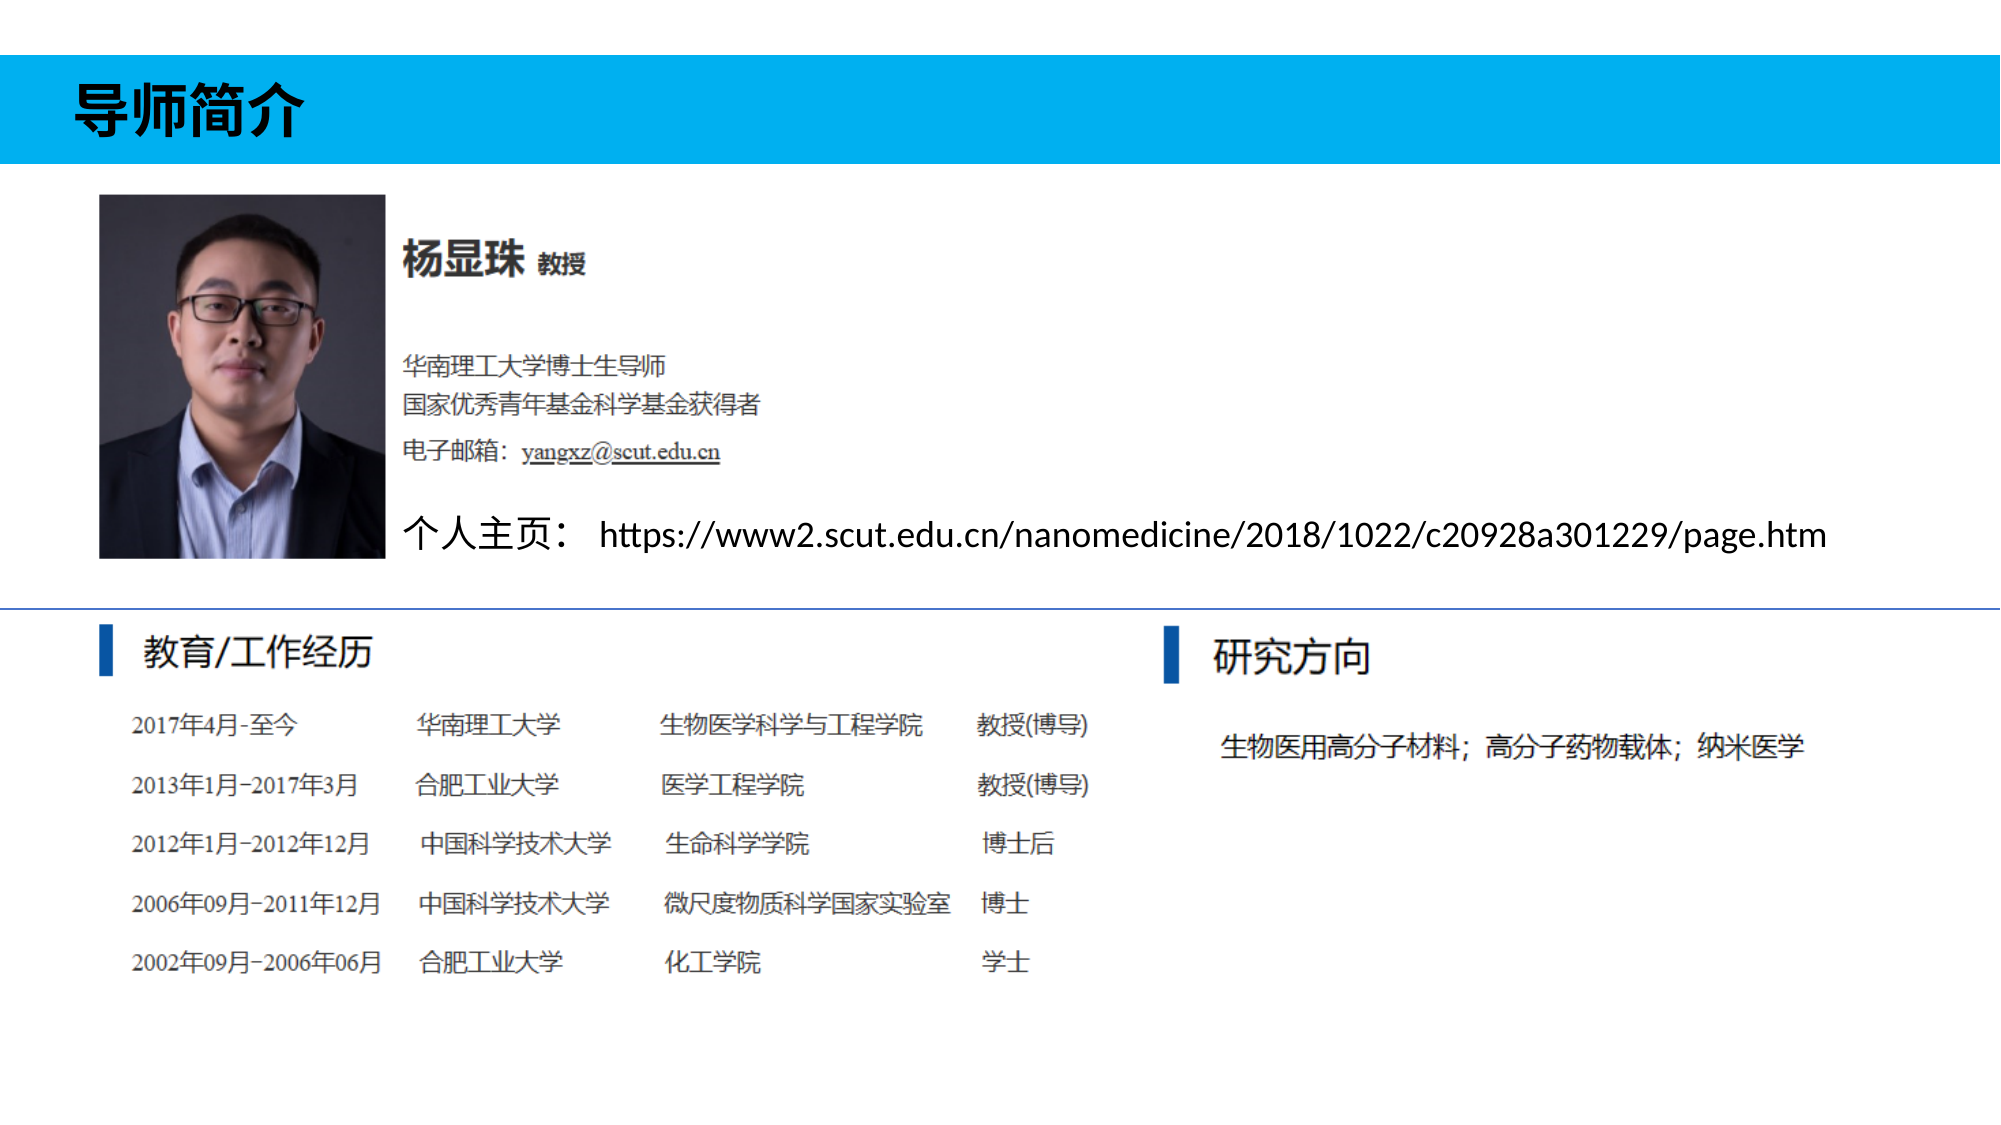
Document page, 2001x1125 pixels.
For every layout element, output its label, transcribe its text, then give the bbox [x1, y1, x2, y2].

picture [1149, 611, 1838, 781]
picture [78, 188, 1108, 608]
picture [78, 611, 1108, 1006]
text_box 个人主页：https://www2.scut.edu.cn/nanomedicine/2018/1022/c20928a301229/page.htm [1108, 502, 1888, 562]
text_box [0, 55, 2000, 164]
